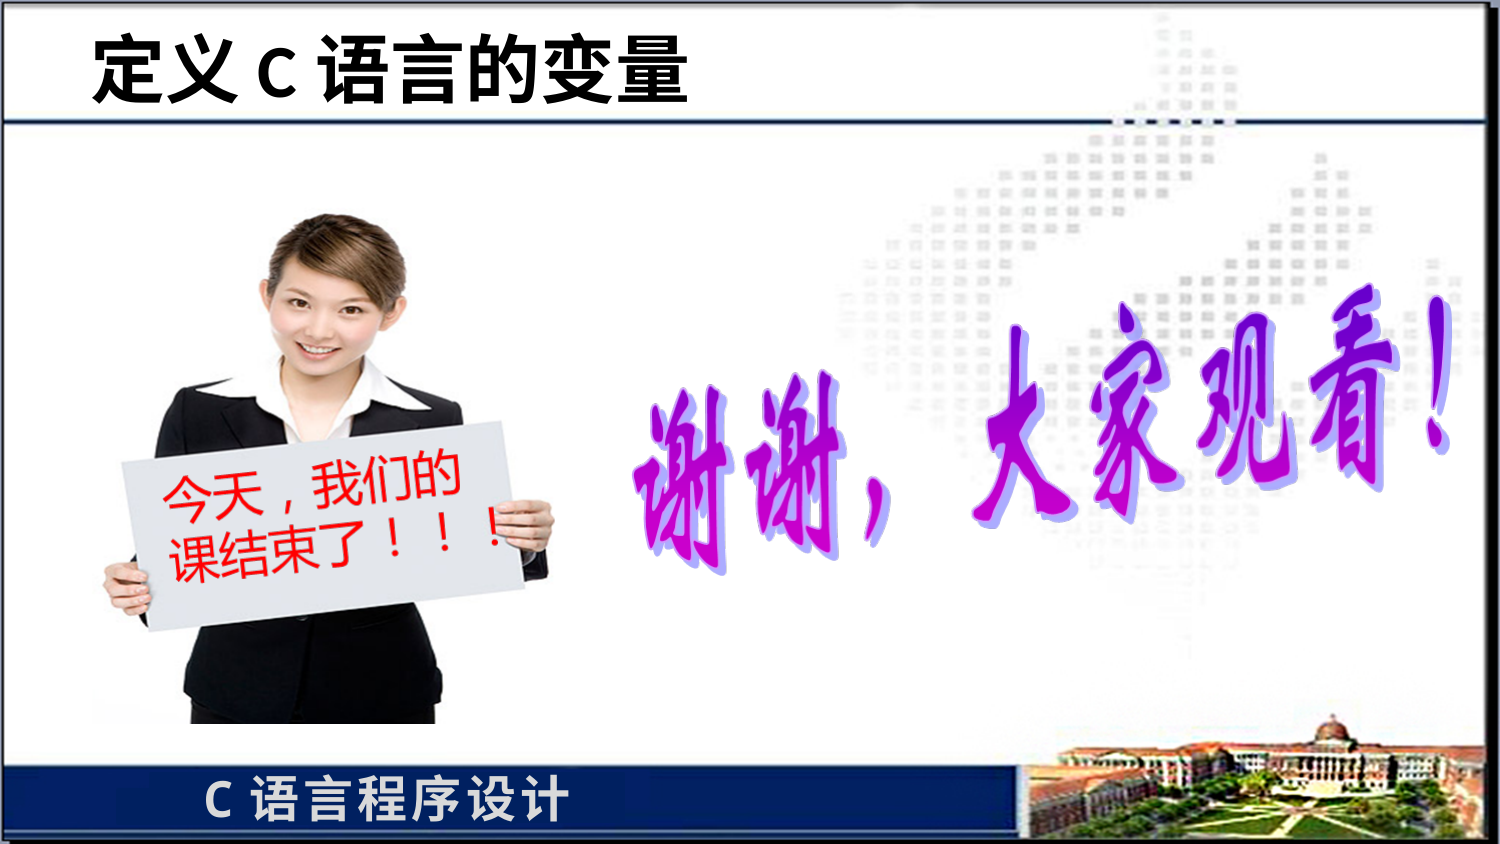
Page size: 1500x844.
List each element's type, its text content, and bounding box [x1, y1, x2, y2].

picture [0, 0, 1500, 844]
title 定义C语言的变量 [75, 20, 1425, 115]
